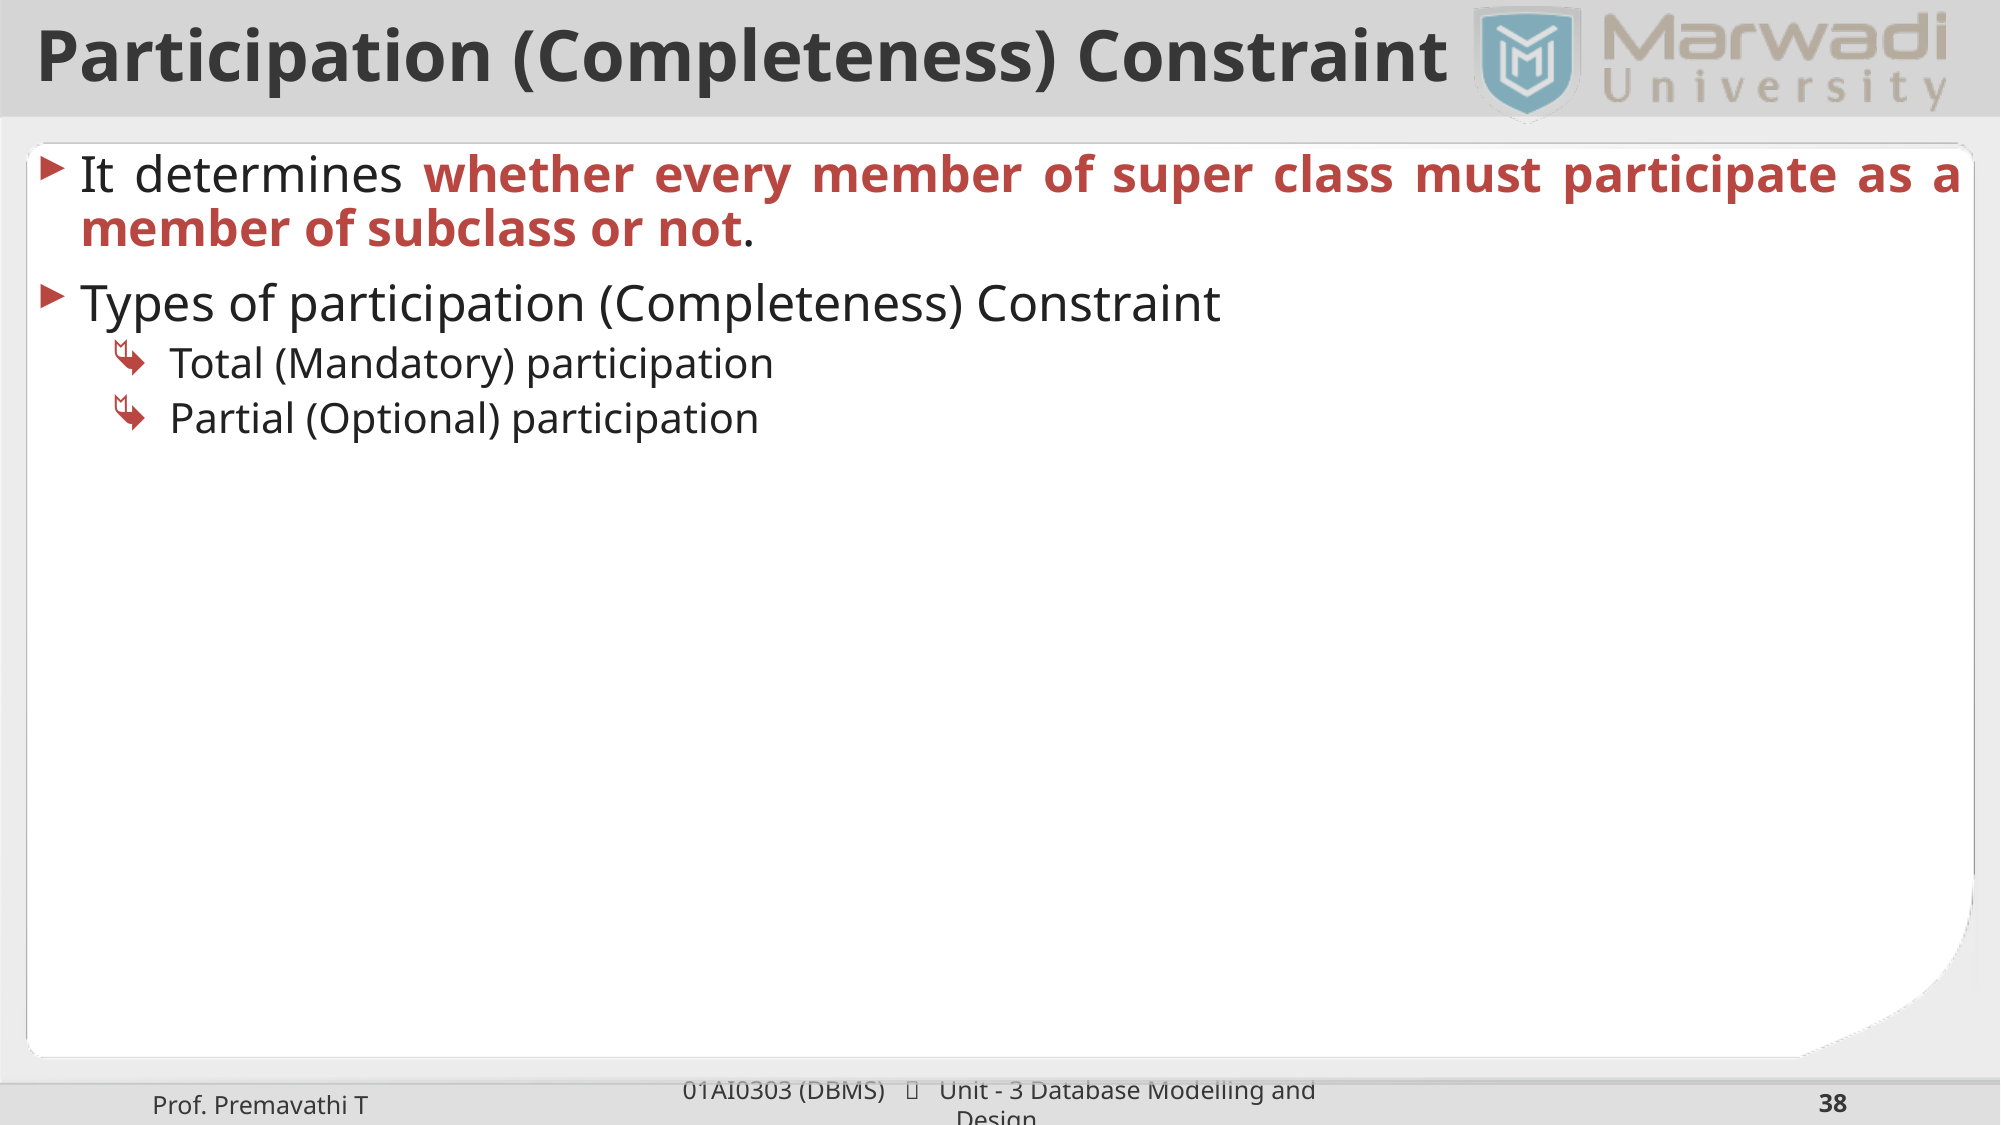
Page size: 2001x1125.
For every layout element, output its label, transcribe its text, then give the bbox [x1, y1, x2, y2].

title Participation (Completeness) Constraint [0, 0, 2000, 117]
picture [0, 117, 2000, 1085]
list It determines whether every member of super class must participate as a member of subclass or not. Types of participation (Completeness) Constraint Total (Mandatory) participation Partial (Optional) participation [21, 141, 1979, 1059]
